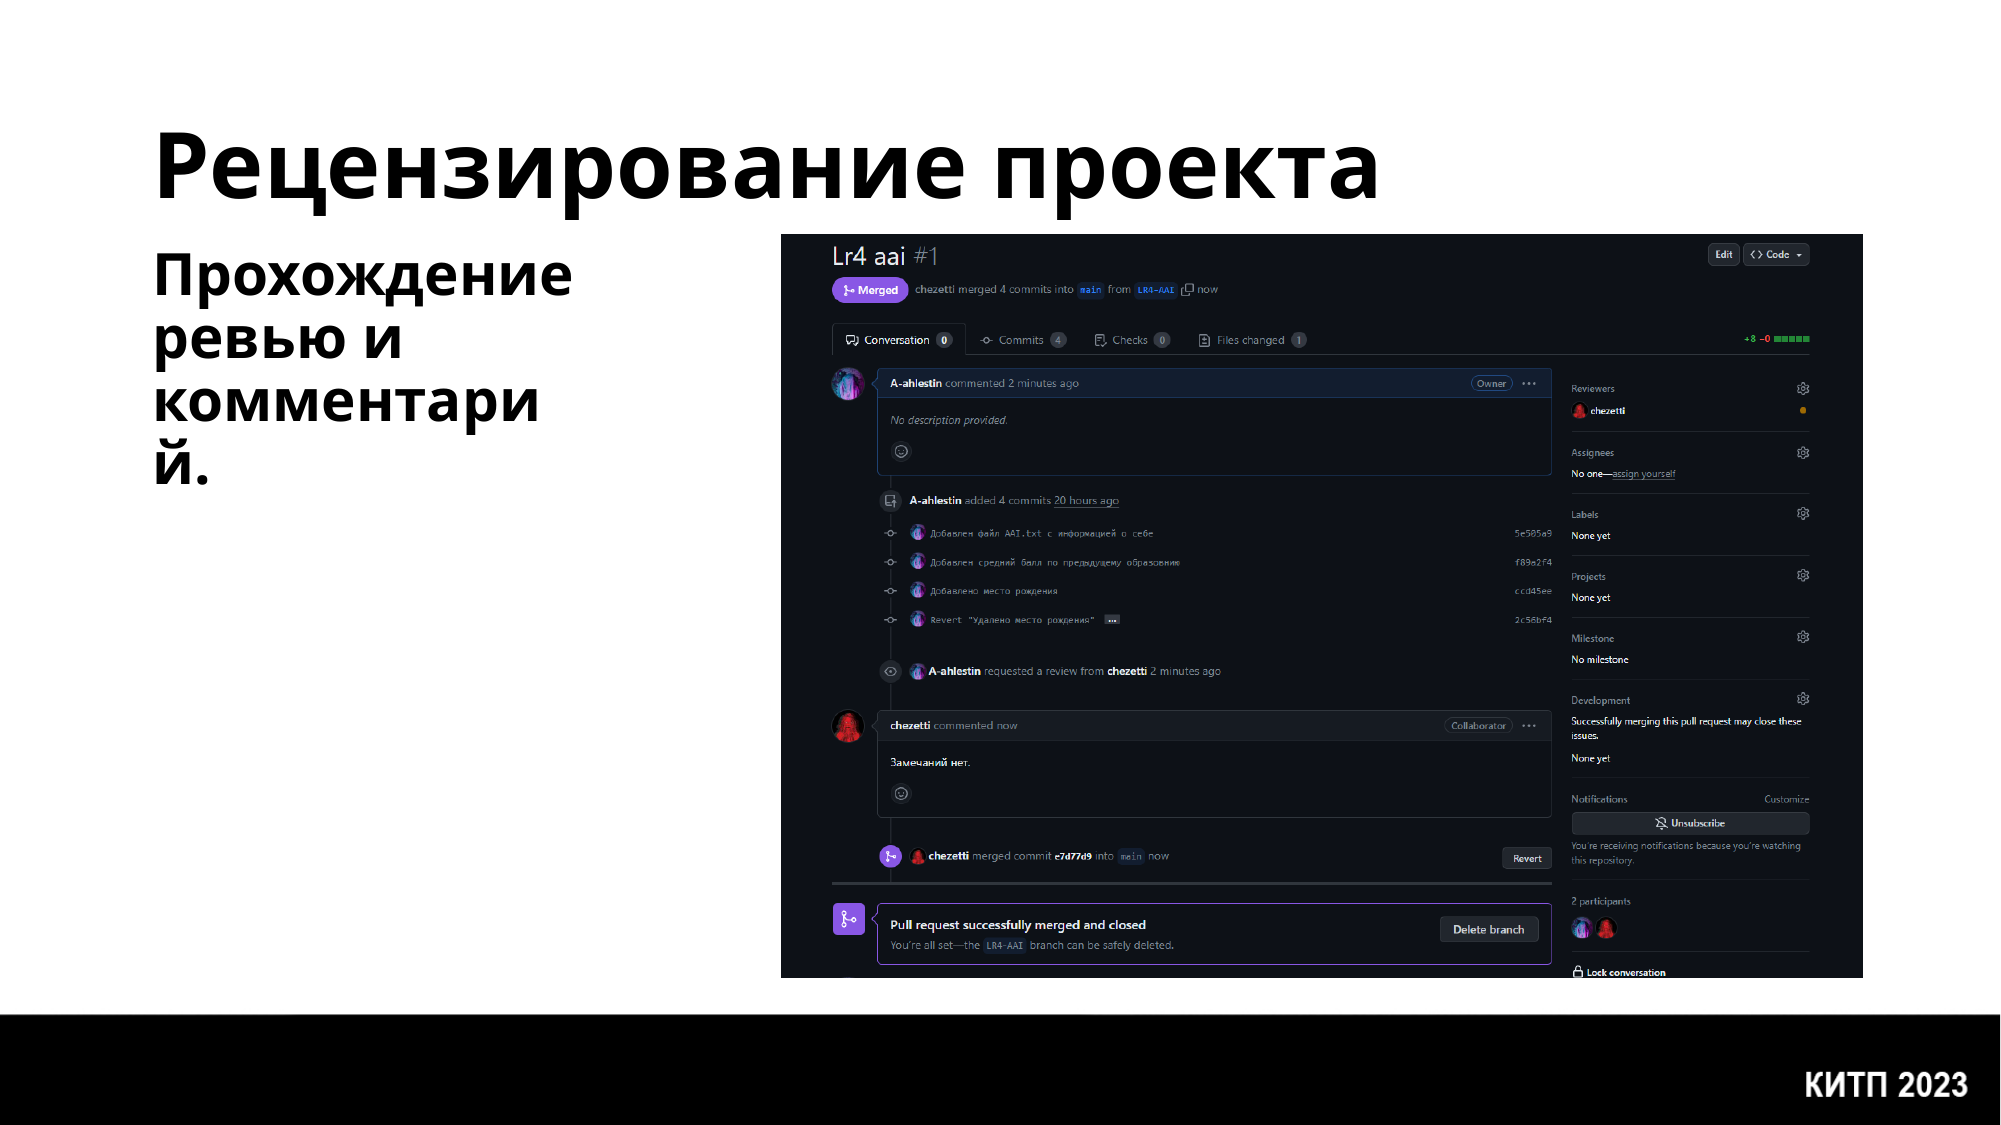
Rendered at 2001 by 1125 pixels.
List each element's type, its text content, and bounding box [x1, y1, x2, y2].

text_box Прохождение ревью и комментарий. [137, 234, 590, 508]
title Рецензирование проекта [137, 59, 1863, 278]
picture [0, 0, 2001, 1125]
